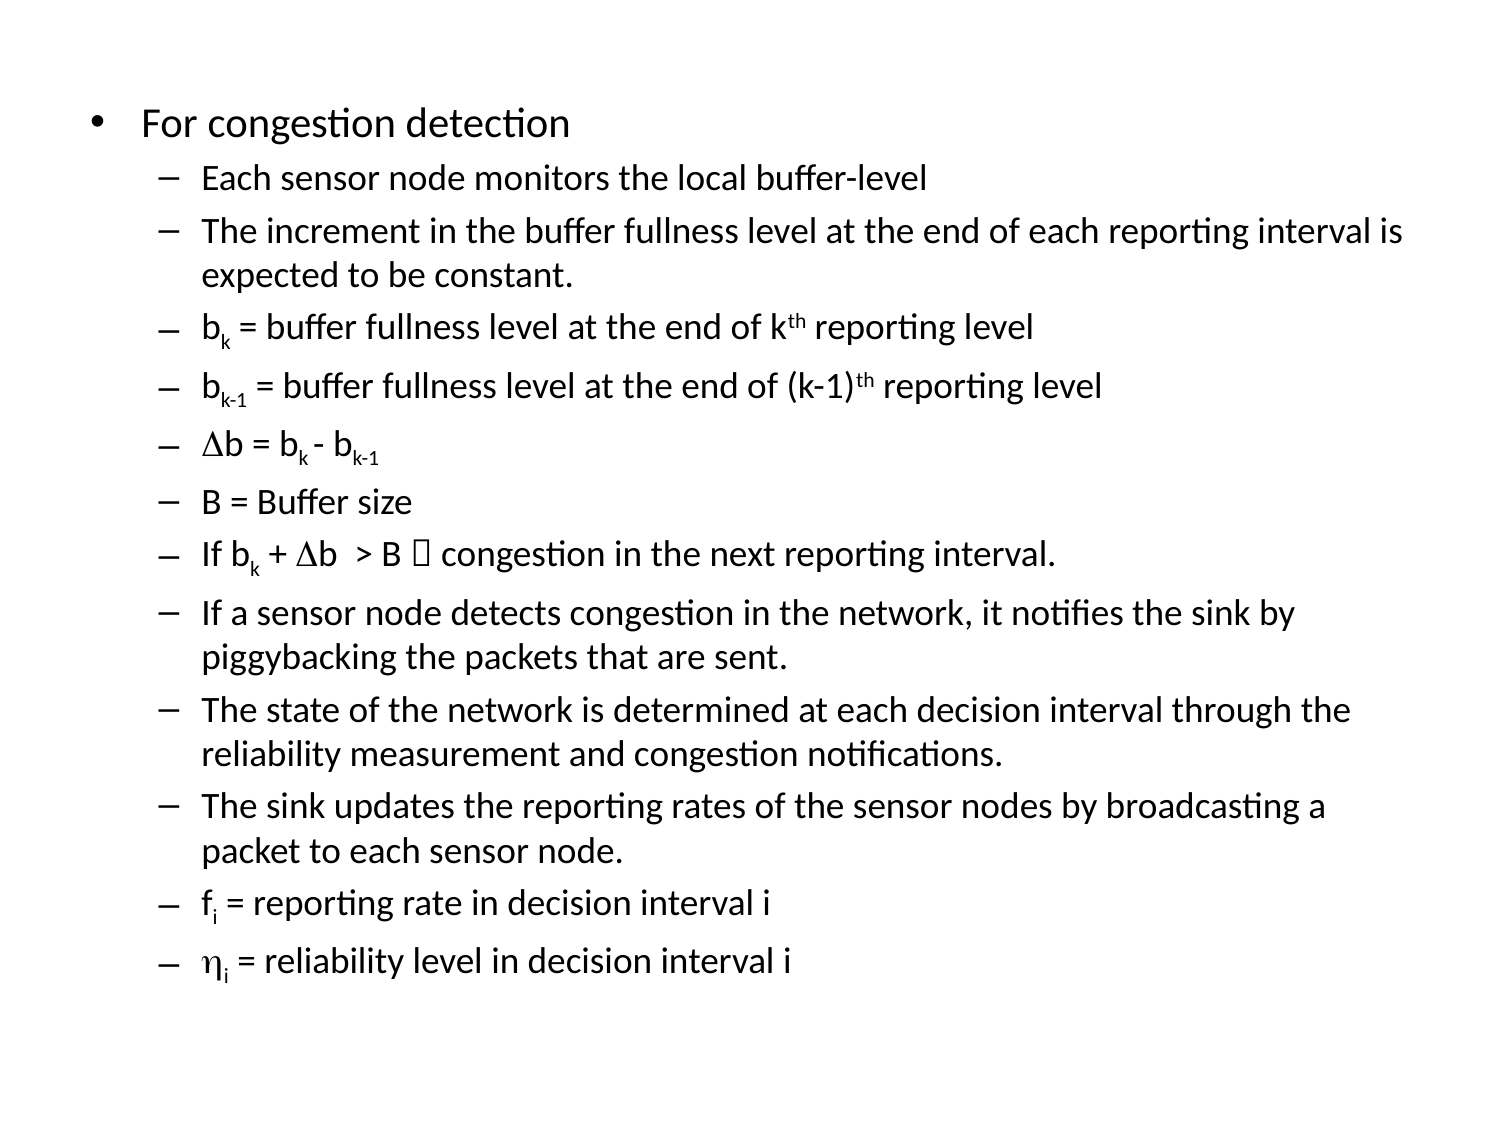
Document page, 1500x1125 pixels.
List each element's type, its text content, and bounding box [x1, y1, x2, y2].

list For congestion detection Each sensor node monitors the local buffer-level The increment in the buffer fullness level at the end of each reporting interval is expected to be constant. bk = buffer fullness level at the end of kth reporting level bk-1 = buffer fullness level at the end of (k-1)th reporting level b = bk - bk-1 B = Buffer size If bk + b > B  congestion in the next reporting interval. If a sensor node detects congestion in the network, it notiﬁes the sink by piggybacking the packets that are sent. The state of the network is determined at each decision interval through the reliability measurement and congestion notiﬁcations. The sink updates the reporting rates of the sensor nodes by broadcasting a packet to each sensor node. fi = reporting rate in decision interval i i = reliability level in decision interval i [75, 87, 1425, 1005]
